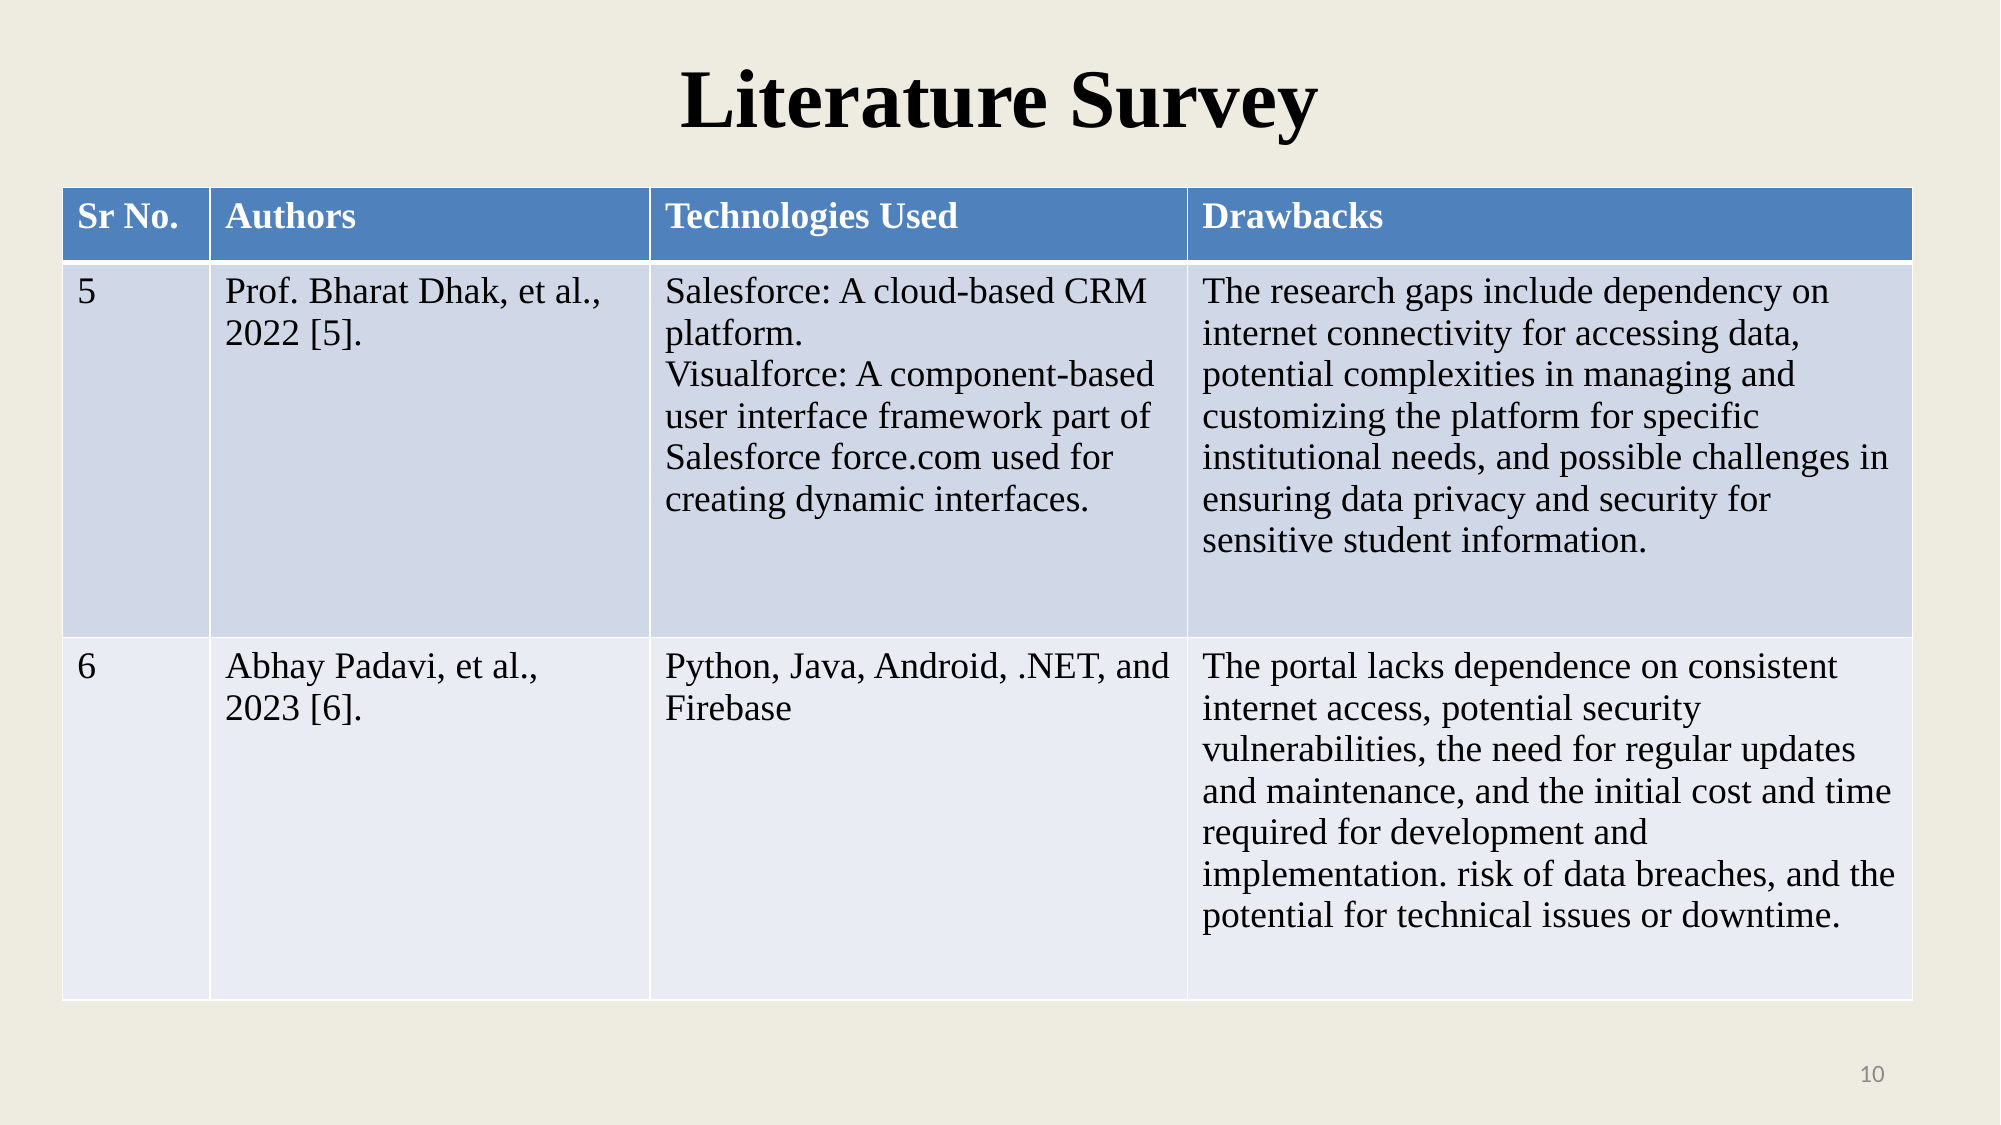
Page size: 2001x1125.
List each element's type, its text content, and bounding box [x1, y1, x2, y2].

table_cell Python, Java, Android, .NET, and Firebase [651, 638, 1187, 999]
table_cell The portal lacks dependence on consistent internet access, potential security vulnerabilities, the need for regular updates and maintenance, and the initial cost and time required for development and implementation. risk of data breaches, and the potential for technical issues or downtime. [1188, 638, 1912, 999]
table_cell The research gaps include dependency on internet connectivity for accessing data, potential complexities in managing and customizing the platform for specific institutional needs, and possible challenges in ensuring data privacy and security for sensitive student information. [1188, 265, 1912, 637]
table_cell 6 [63, 638, 209, 999]
table_header Technologies Used [651, 188, 1187, 260]
title Literature Survey [99, 0, 1900, 187]
table_cell Salesforce: A cloud-based CRM platform. Visualforce: A component-based user interface framework part of Salesforce force.com used for creating dynamic interfaces. [651, 265, 1187, 637]
table_header Authors [211, 188, 649, 260]
slide_number 10 [1433, 1042, 1900, 1103]
table_cell 5 [63, 265, 209, 637]
table_header Sr No. [63, 188, 209, 260]
table_cell Prof. Bharat Dhak, et al., 2022 [5]. [211, 265, 649, 637]
table_cell Abhay Padavi, et al., 2023 [6]. [211, 638, 649, 999]
table_header Drawbacks [1188, 188, 1912, 260]
